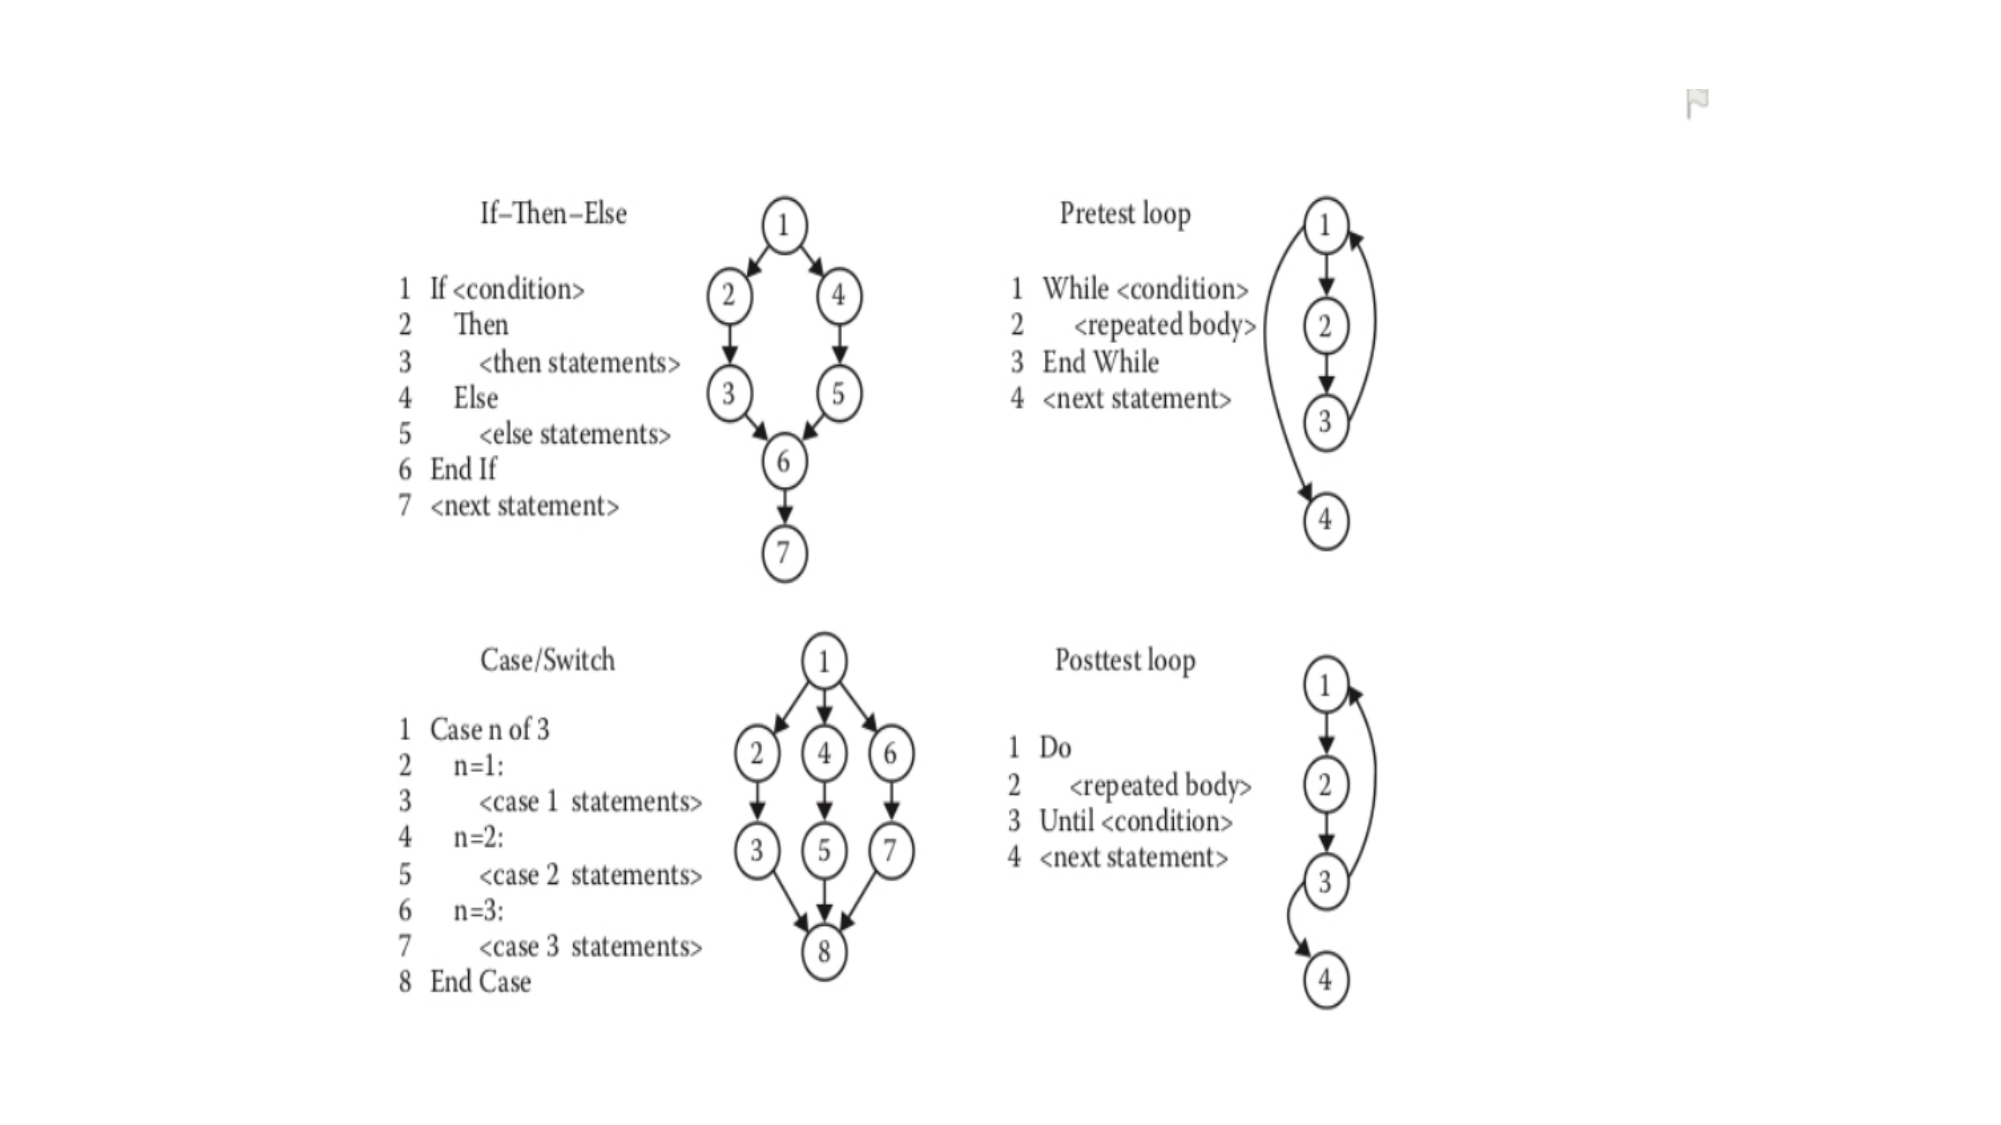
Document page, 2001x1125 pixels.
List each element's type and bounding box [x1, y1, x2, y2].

picture [202, 89, 1862, 1036]
